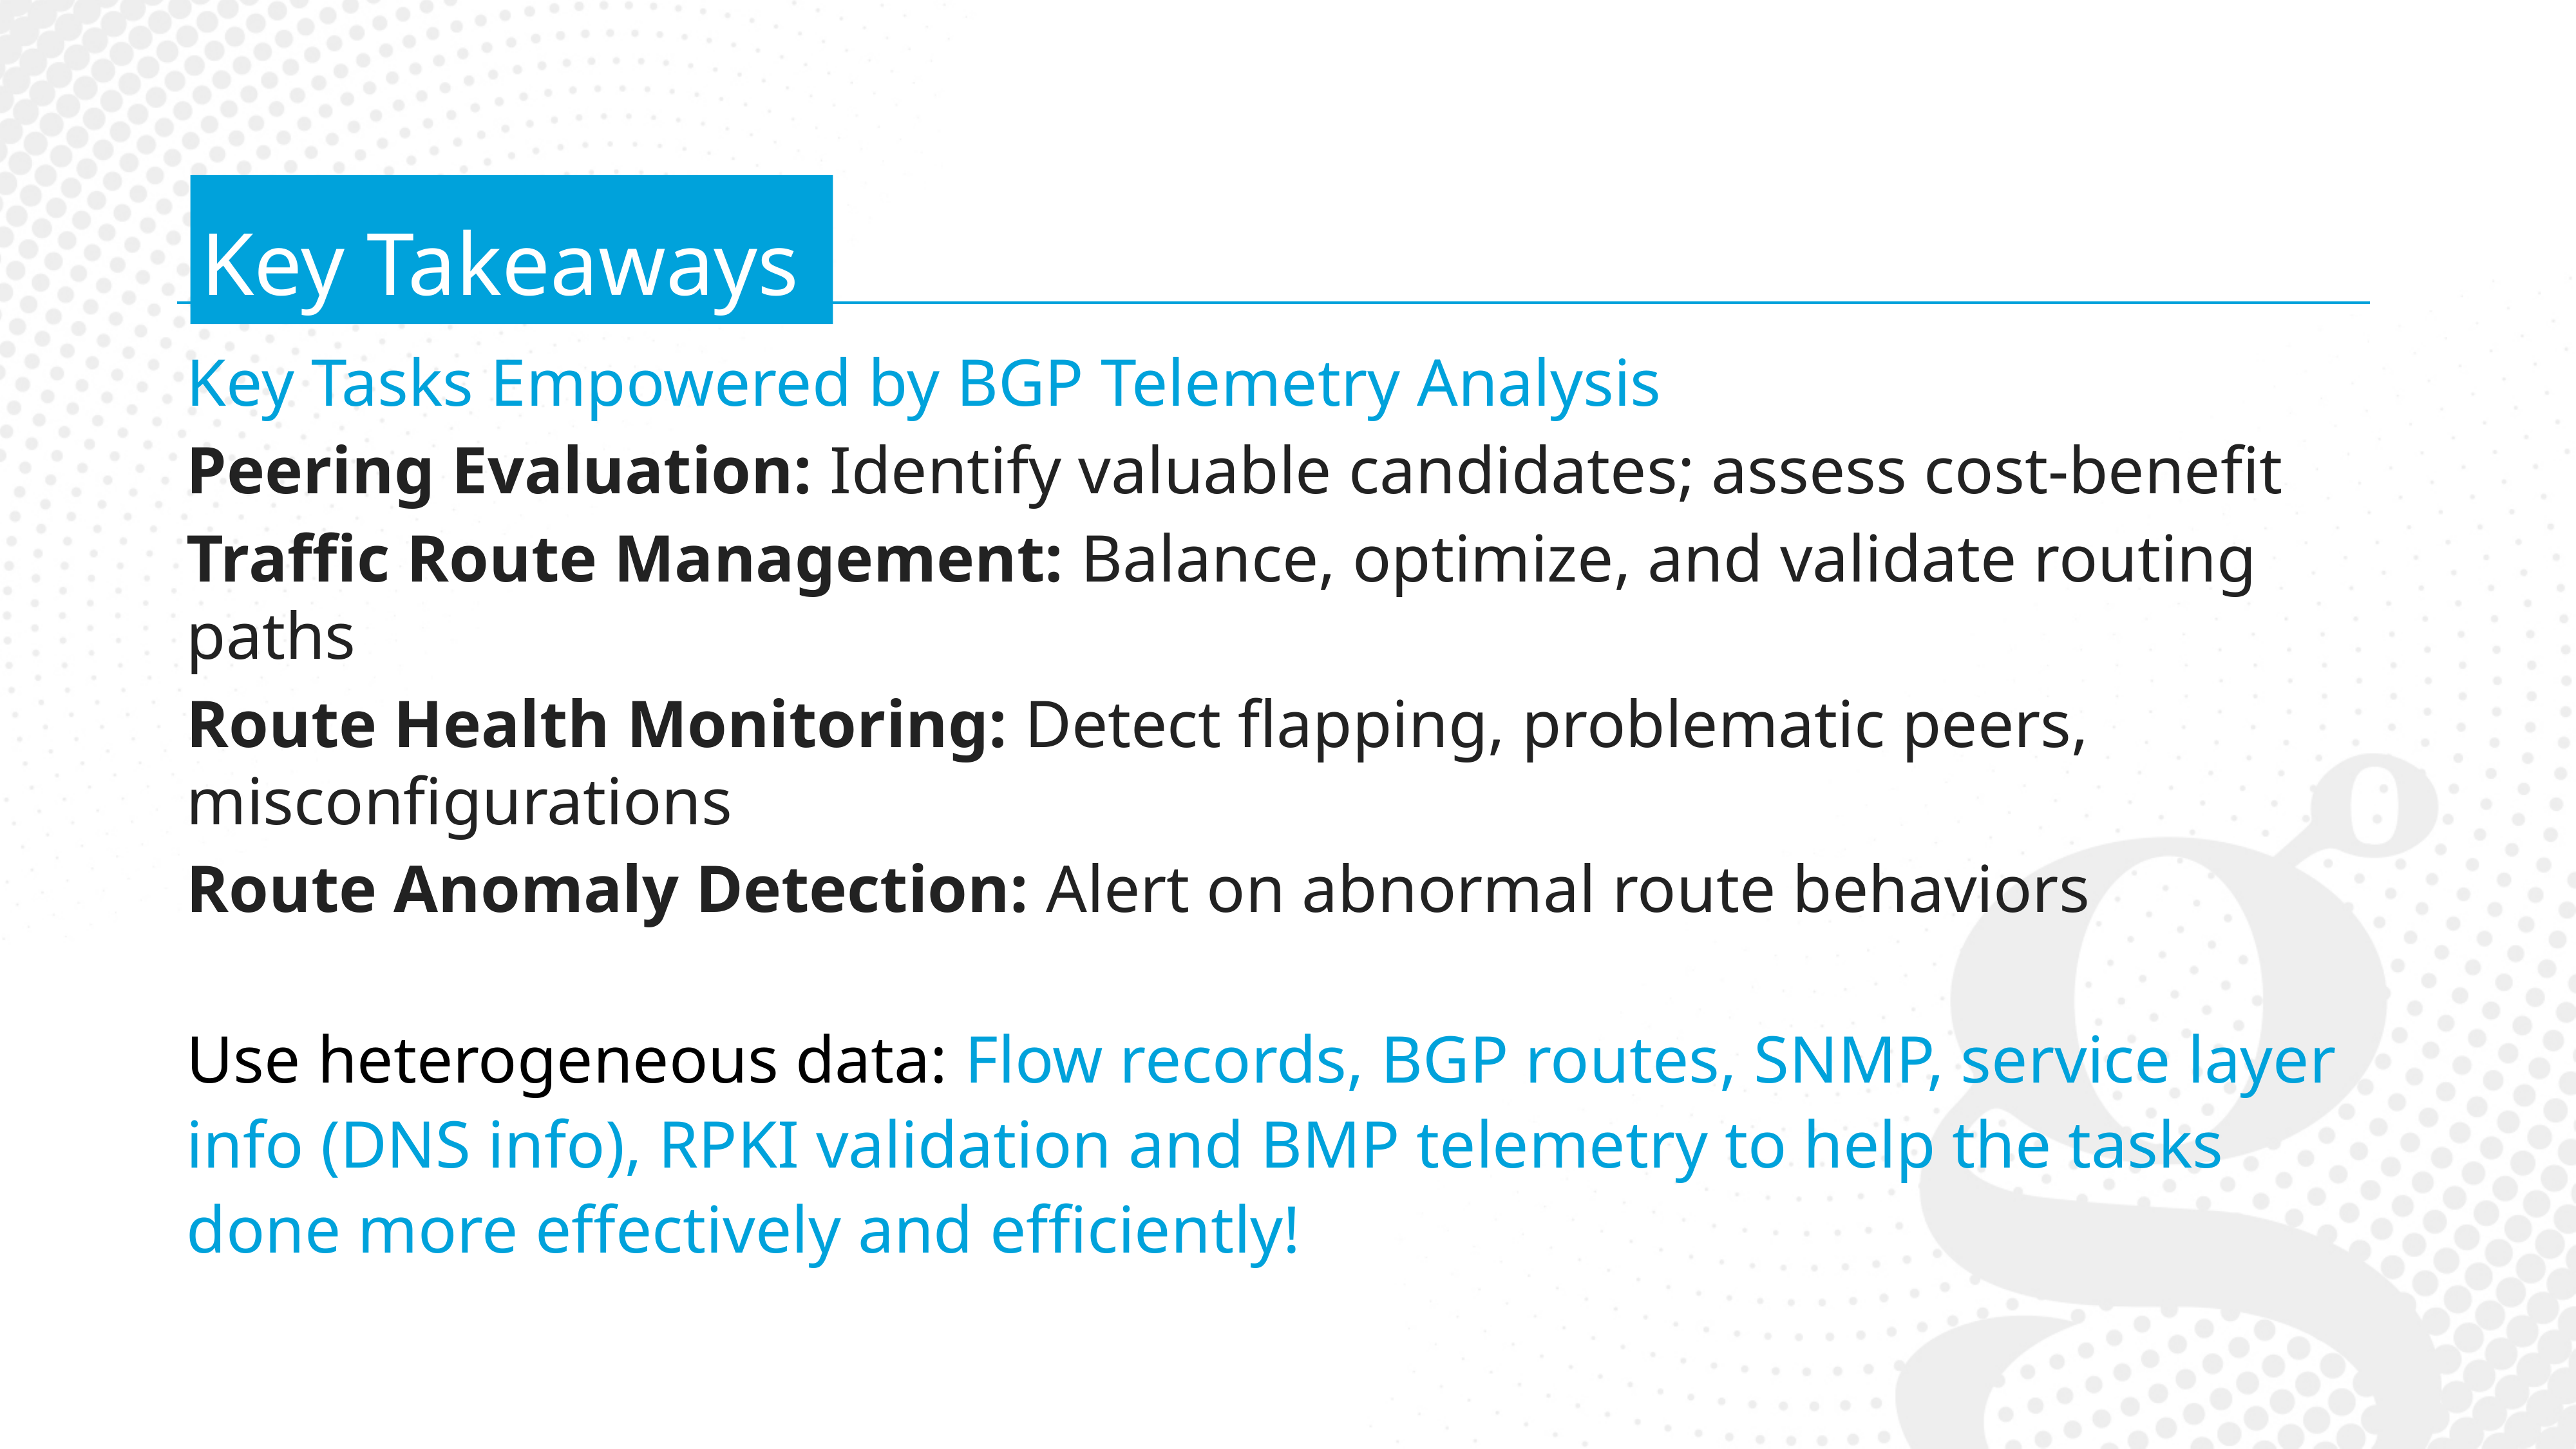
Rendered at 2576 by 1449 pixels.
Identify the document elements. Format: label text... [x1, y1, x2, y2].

text_box Key Takeaways [190, 175, 833, 325]
list Key Tasks Empowered by BGP Telemetry Analysis Peering Evaluation: Identify valuable candidates; assess cost-benefit Traffic Route Management: Balance, optimize, and validate routing paths Route Health Monitoring: Detect flapping, problematic peers, misconfigurations Route Anomaly Detection: Alert on abnormal route behaviors Use heterogeneous data: Flow records, BGP routes, SNMP, service layer info (DNS info), RPKI validation and BMP telemetry to help the tasks done more effectively and efficiently! [176, 330, 2371, 1267]
picture [0, 0, 2576, 1449]
